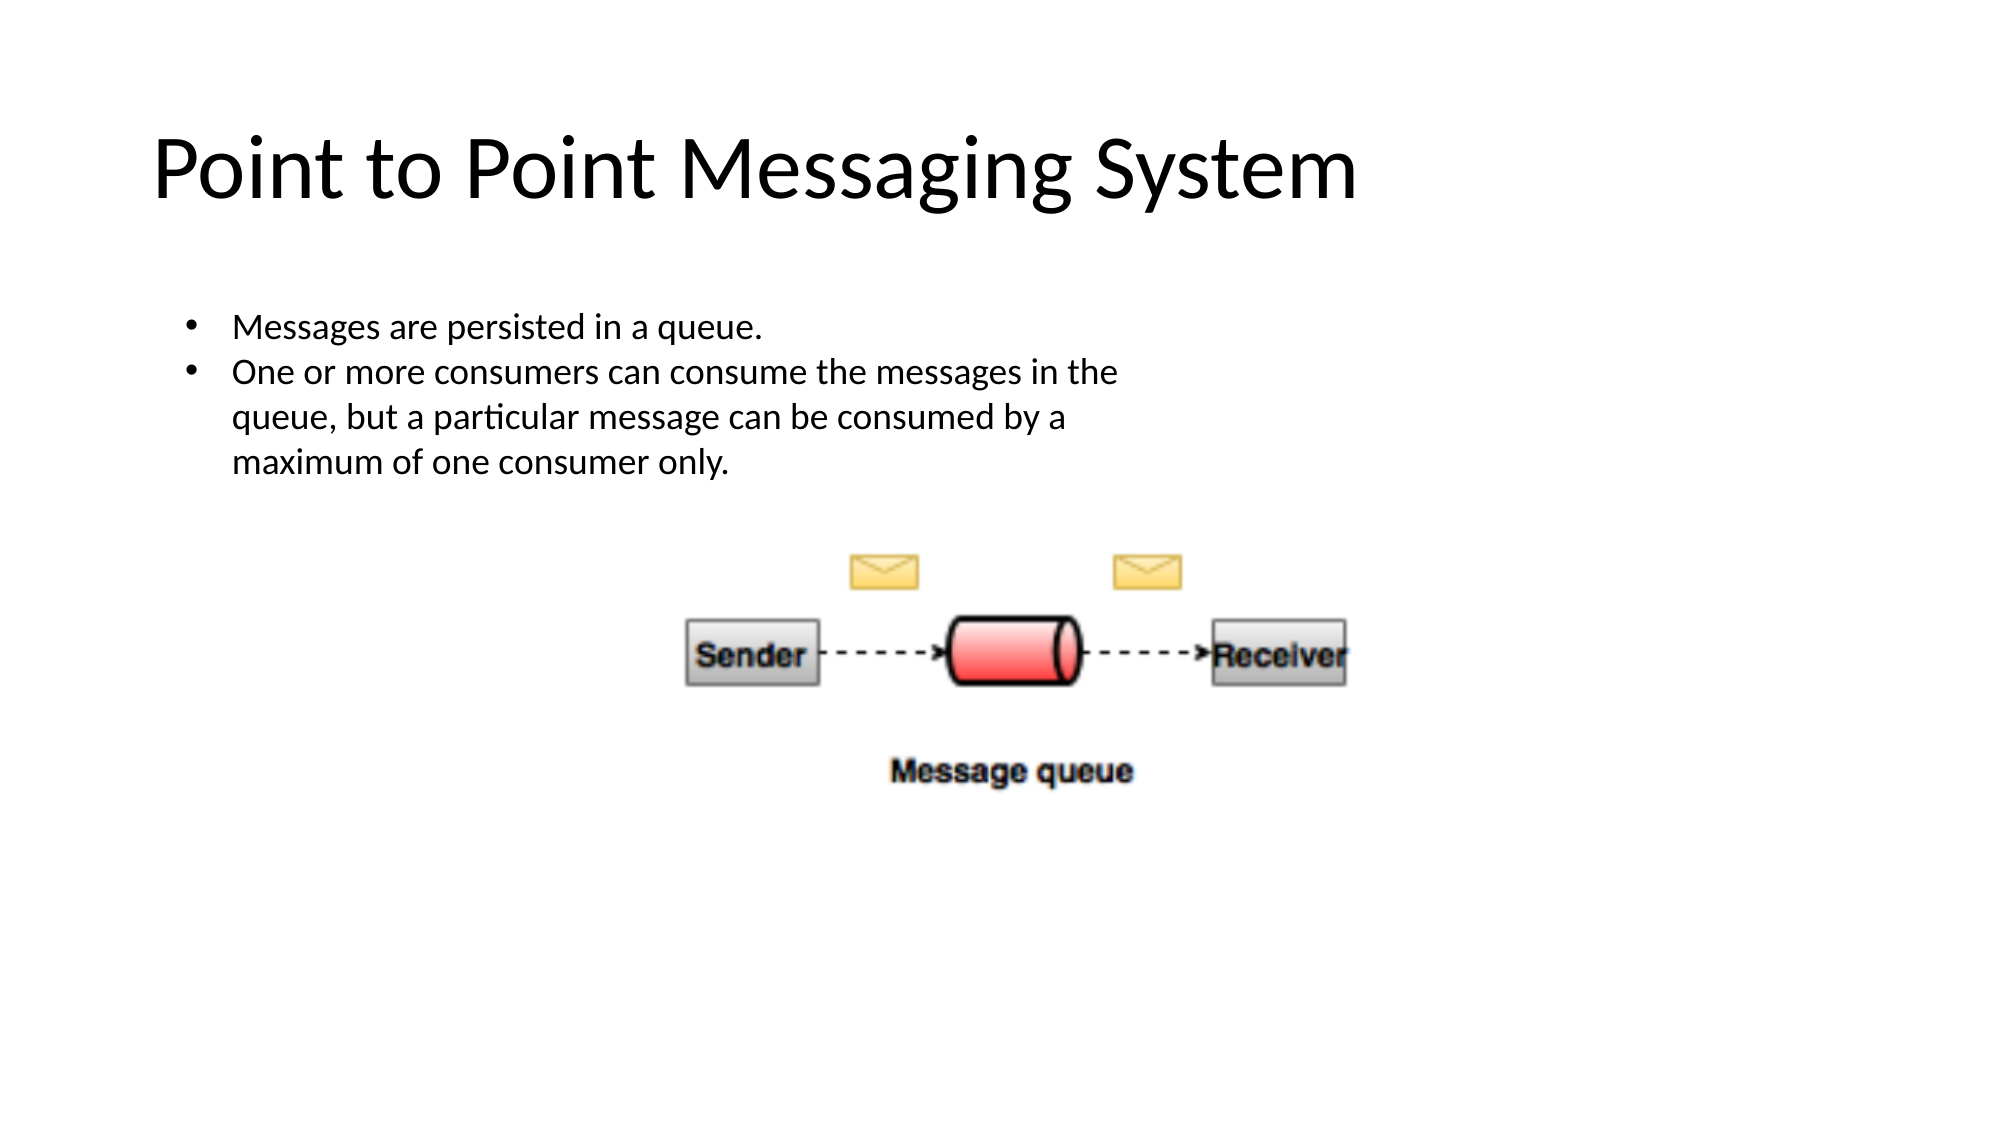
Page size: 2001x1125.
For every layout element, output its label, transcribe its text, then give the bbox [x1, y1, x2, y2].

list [551, 536, 1449, 893]
text_box Messages are persisted in a queue. One or more consumers can consume the messages in the queue, but a particular message can be consumed by a maximum of one consumer only. [170, 294, 1170, 492]
title Point to Point Messaging System [137, 59, 1863, 278]
